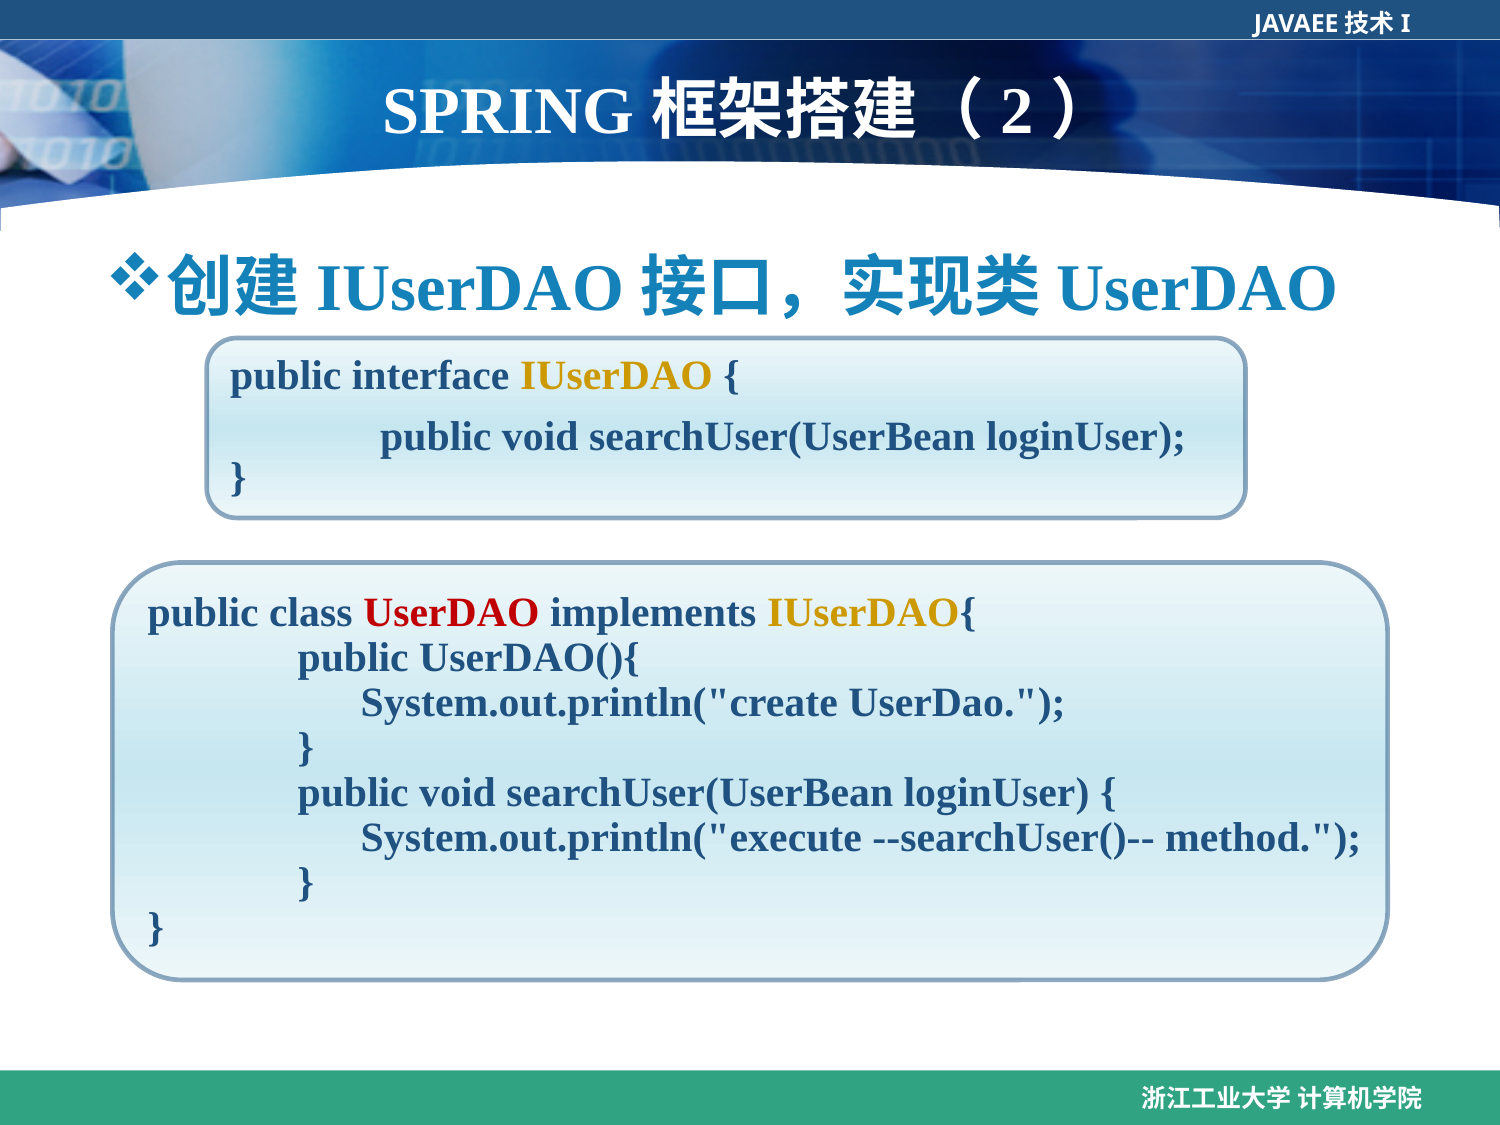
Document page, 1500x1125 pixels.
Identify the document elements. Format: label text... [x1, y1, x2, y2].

text_box public interface IUserDAO { public void searchUser(UserBean loginUser); } [206, 337, 1246, 518]
list 创建IUserDAO接口，实现类UserDAO [90, 228, 1426, 1038]
text_box public class UserDAO implements IUserDAO{ public UserDAO(){ System.out.println("create UserDao."); } public void searchUser(UserBean loginUser) { System.out.println("execute --searchUser()-- method."); } } [112, 562, 1388, 980]
picture [0, 40, 1500, 208]
title SPRING框架搭建（2） [74, 52, 1426, 163]
